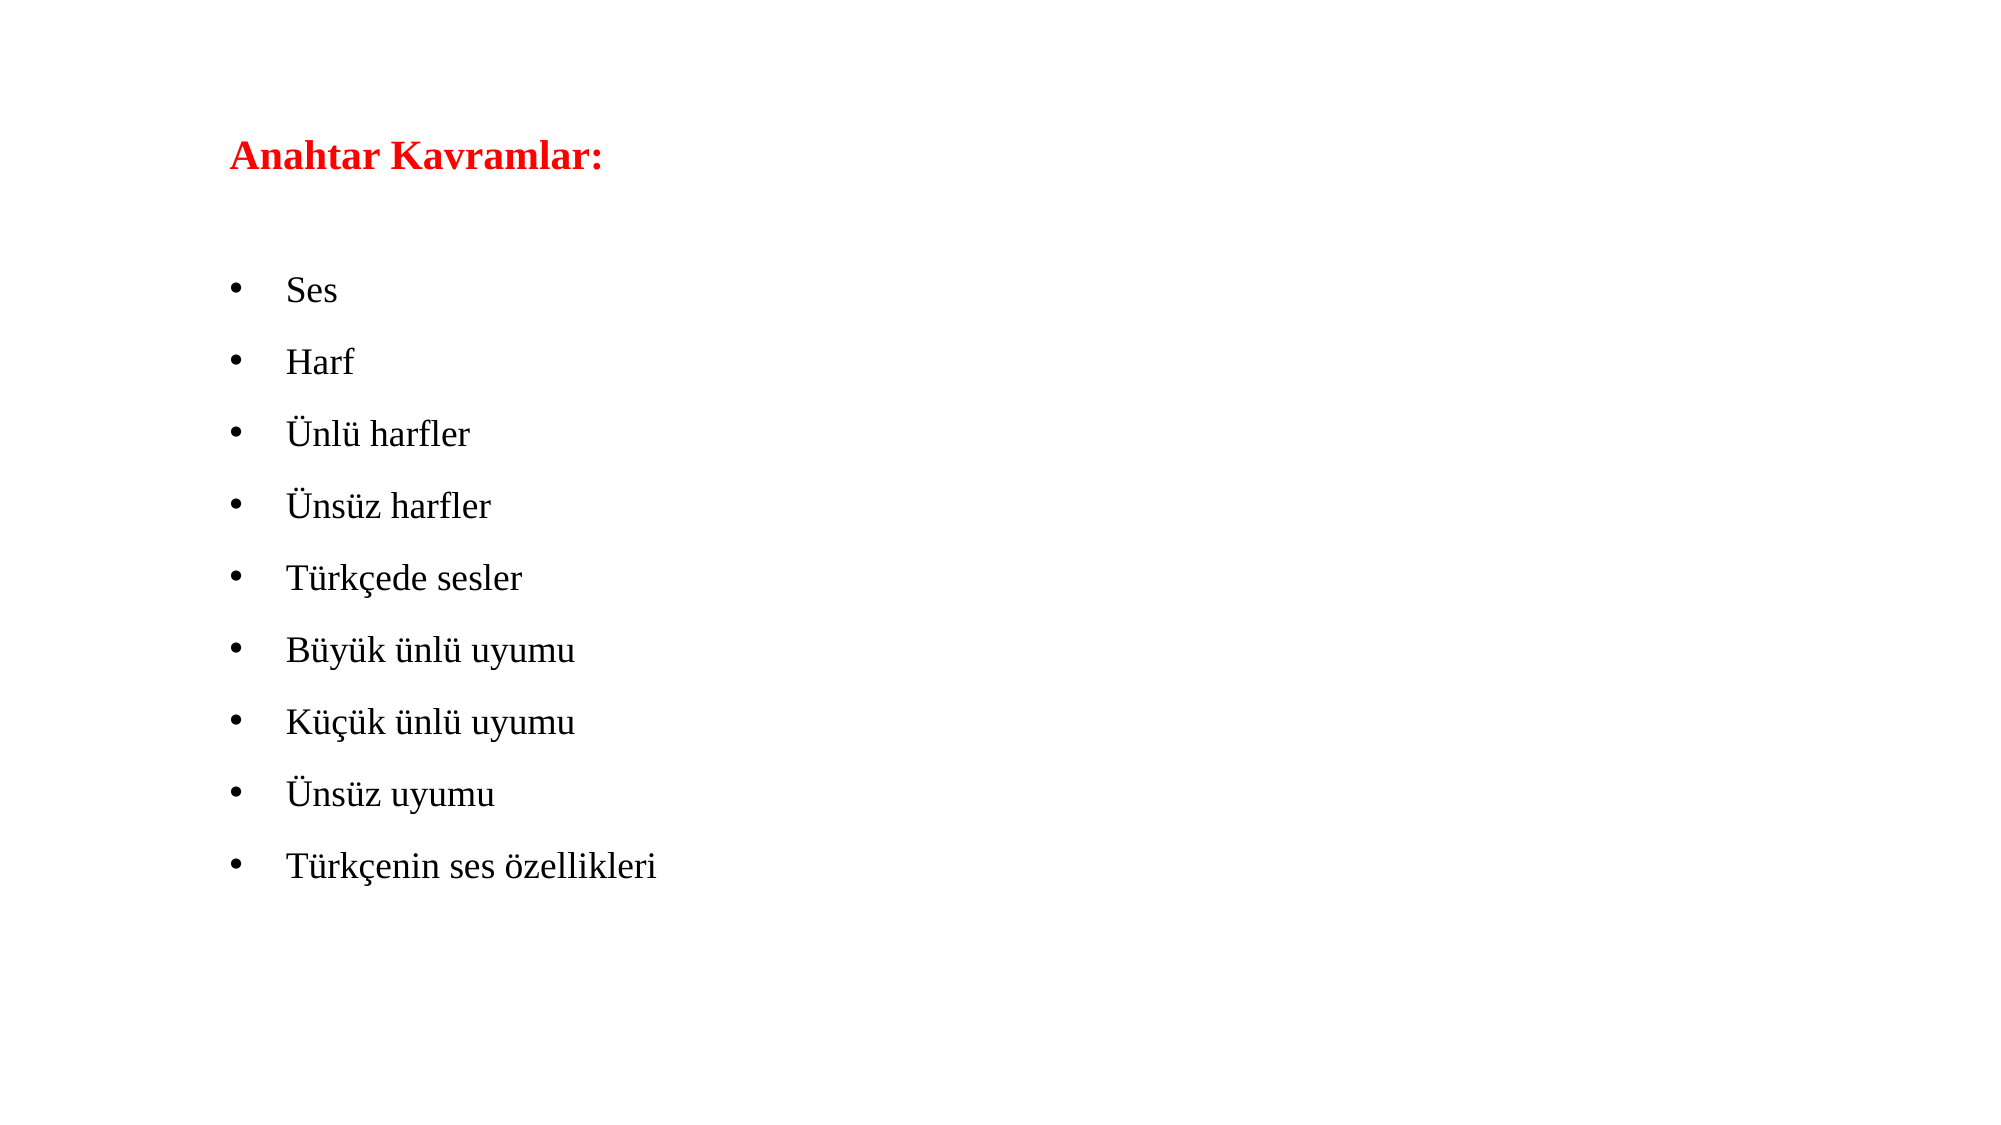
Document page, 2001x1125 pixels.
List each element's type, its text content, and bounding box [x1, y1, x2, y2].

subtitle Anahtar Kavramlar: Ses Harf Ünlü harfler Ünsüz harfler Türkçede sesler Büyük ünlü uyumu Küçük ünlü uyumu Ünsüz uyumu Türkçenin ses özellikleri [214, 120, 1715, 997]
